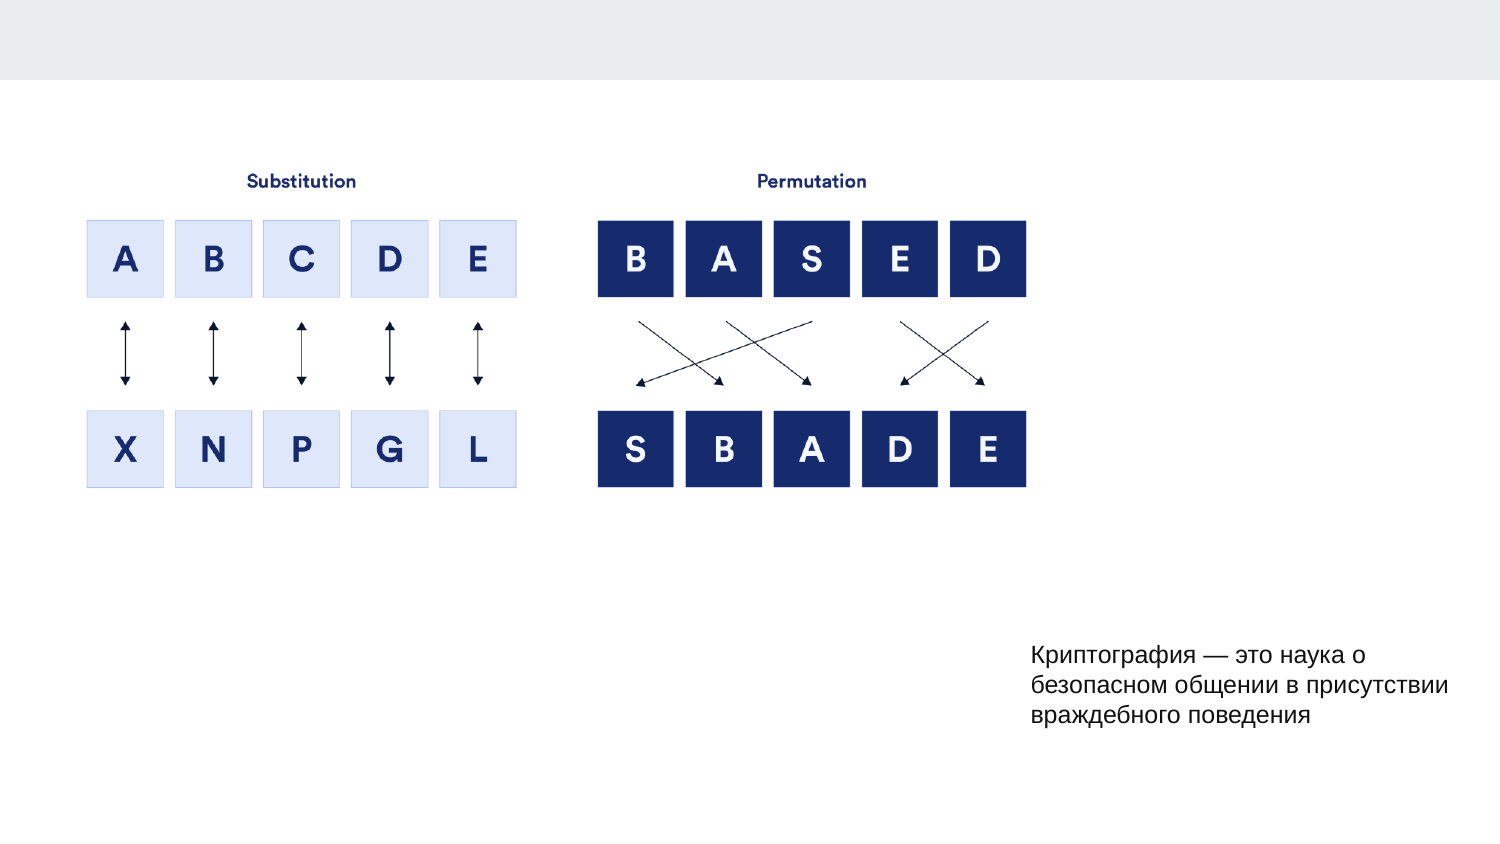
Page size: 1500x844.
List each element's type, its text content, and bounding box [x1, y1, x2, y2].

text_box Криптография — это наука о безопасном общении в присутствии враждебного поведения [1015, 623, 1500, 744]
picture [0, 80, 1113, 579]
